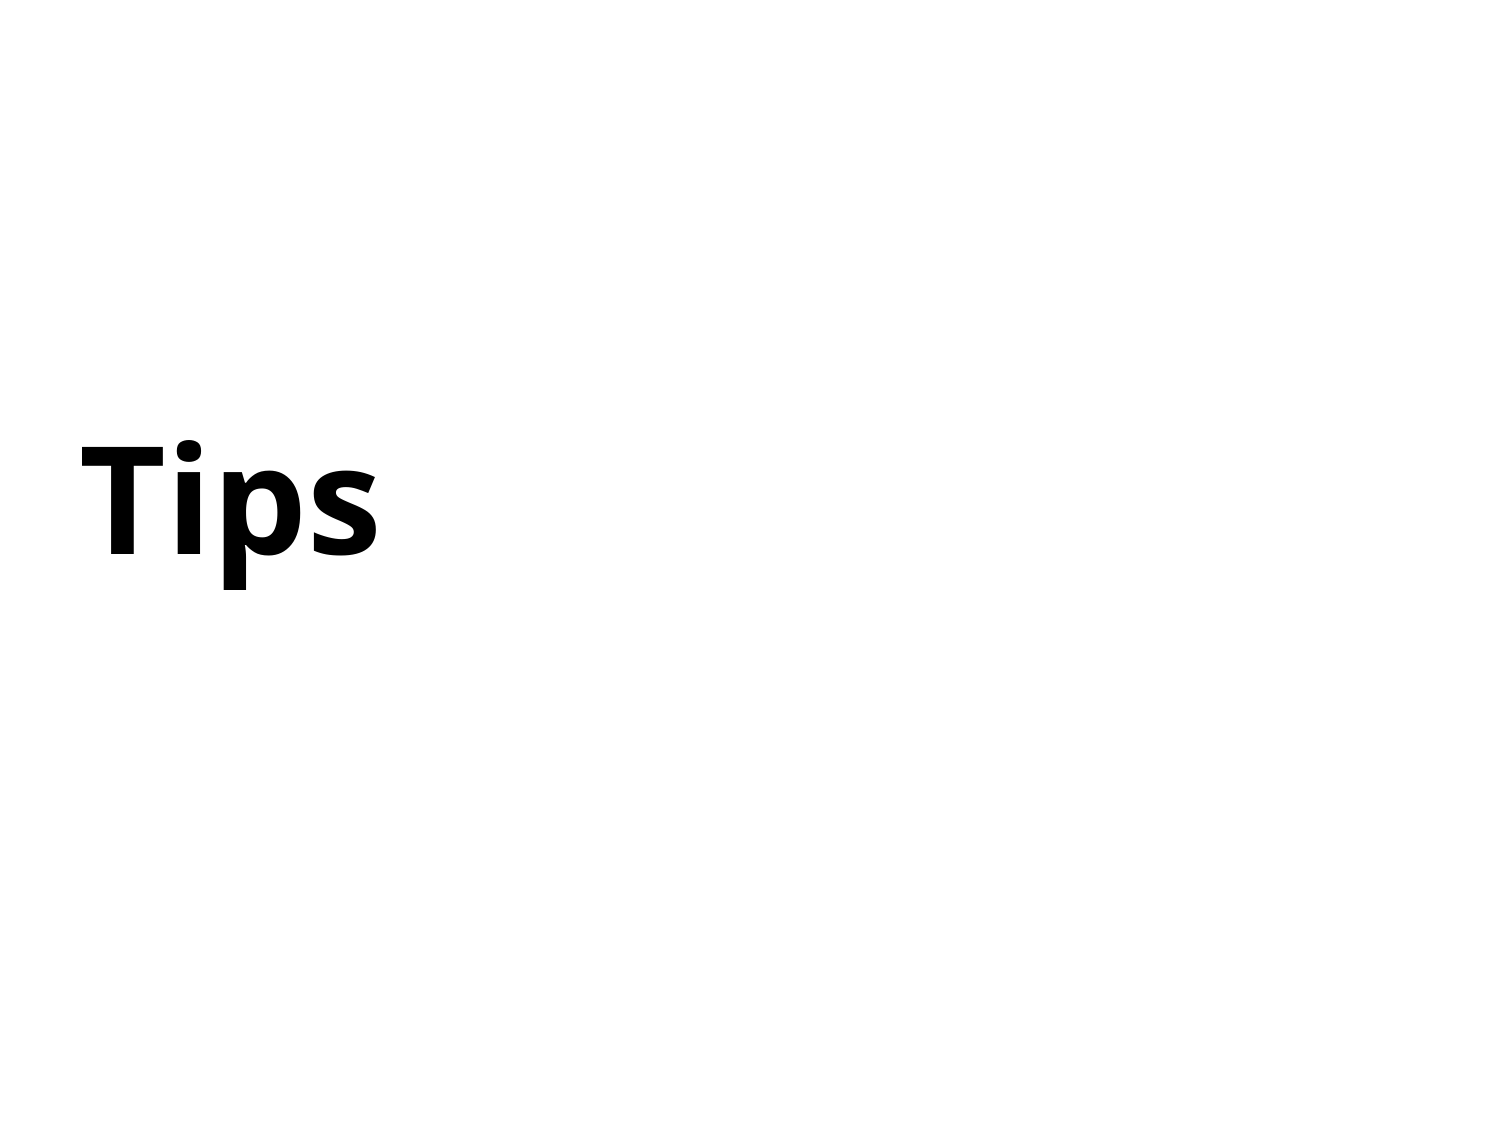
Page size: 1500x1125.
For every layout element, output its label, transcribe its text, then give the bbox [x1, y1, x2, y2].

text_box Tips [64, 397, 1081, 592]
